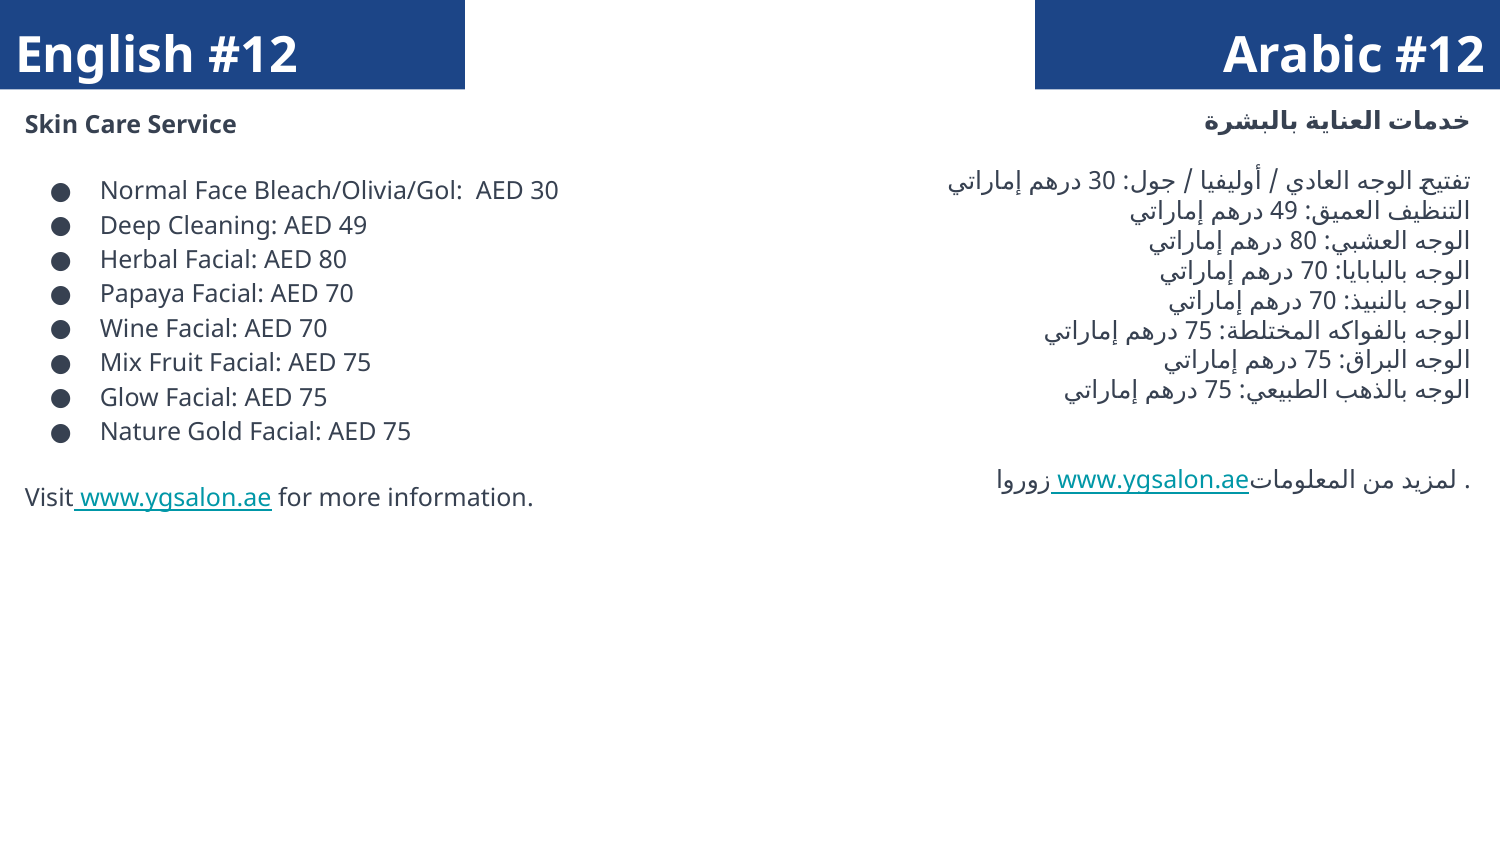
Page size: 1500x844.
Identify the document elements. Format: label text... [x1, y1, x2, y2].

text_box Arabic #12 [1035, 0, 1500, 90]
text_box خدمات العناية بالبشرة تفتيح الوجه العادي / أوليفيا / جول: 30 درهم إماراتي التنظيف العميق: 49 درهم إماراتي الوجه العشبي: 80 درهم إماراتي الوجه بالبابايا: 70 درهم إماراتي الوجه بالنبيذ: 70 درهم إماراتي الوجه بالفواكه المختلطة: 75 درهم إماراتي الوجه البراق: 75 درهم إماراتي الوجه بالذهب الطبيعي: 75 درهم إماراتي زوروا www.ygsalon.ae لمزيد من المعلومات. [766, 89, 1486, 512]
text_box English #12 [0, 0, 465, 90]
text_box Skin Care Service Normal Face Bleach/Olivia/Gol: AED 30 Deep Cleaning: AED 49 Herbal Facial: AED 80 Papaya Facial: AED 70 Wine Facial: AED 70 Mix Fruit Facial: AED 75 Glow Facial: AED 75 Nature Gold Facial: AED 75 Visit www.ygsalon.ae for more information. [9, 89, 812, 531]
